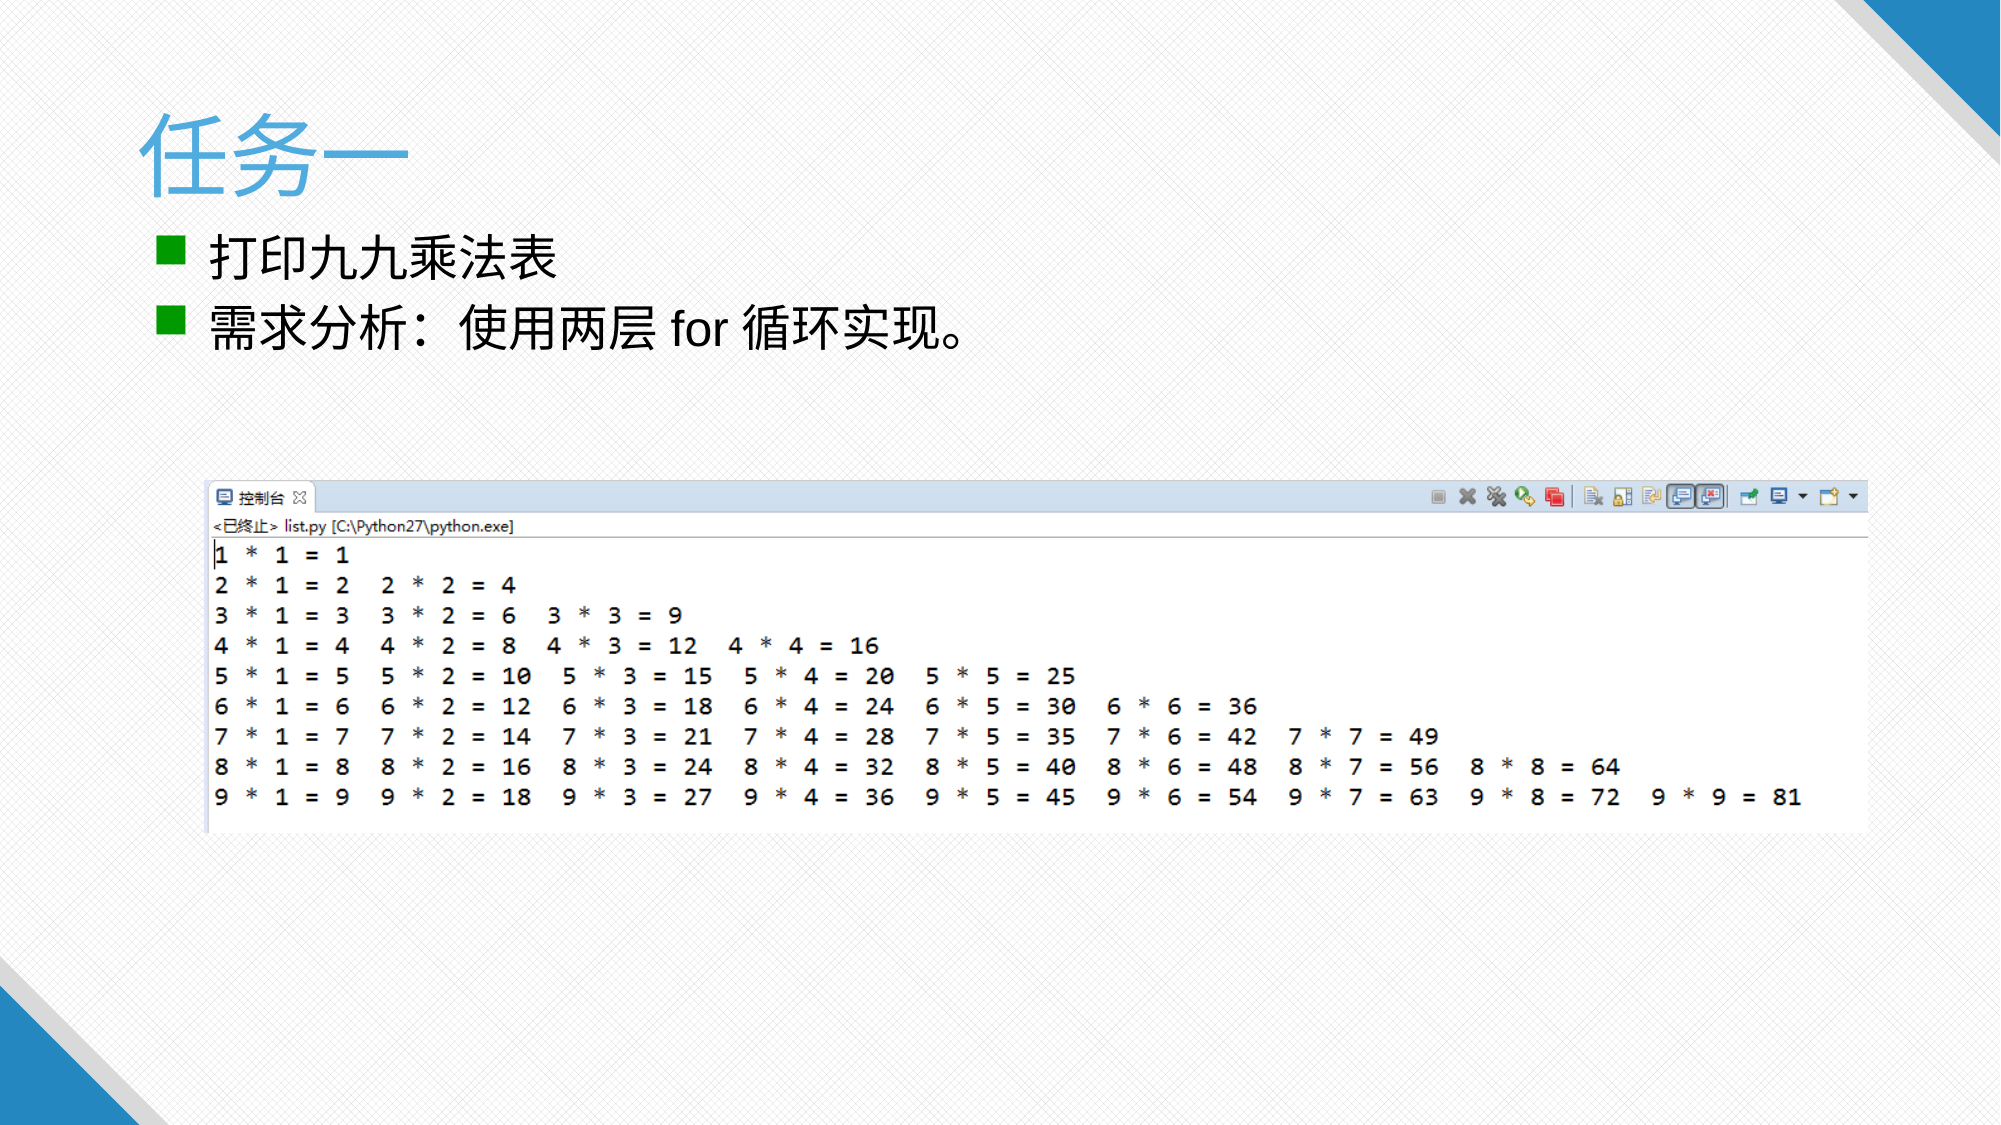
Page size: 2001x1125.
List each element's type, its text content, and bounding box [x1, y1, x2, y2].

text_box 打印九九乘法表 需求分析：使用两层for循环实现。 [137, 219, 1501, 391]
title 任务一 [122, 33, 1848, 252]
picture [204, 480, 1868, 834]
